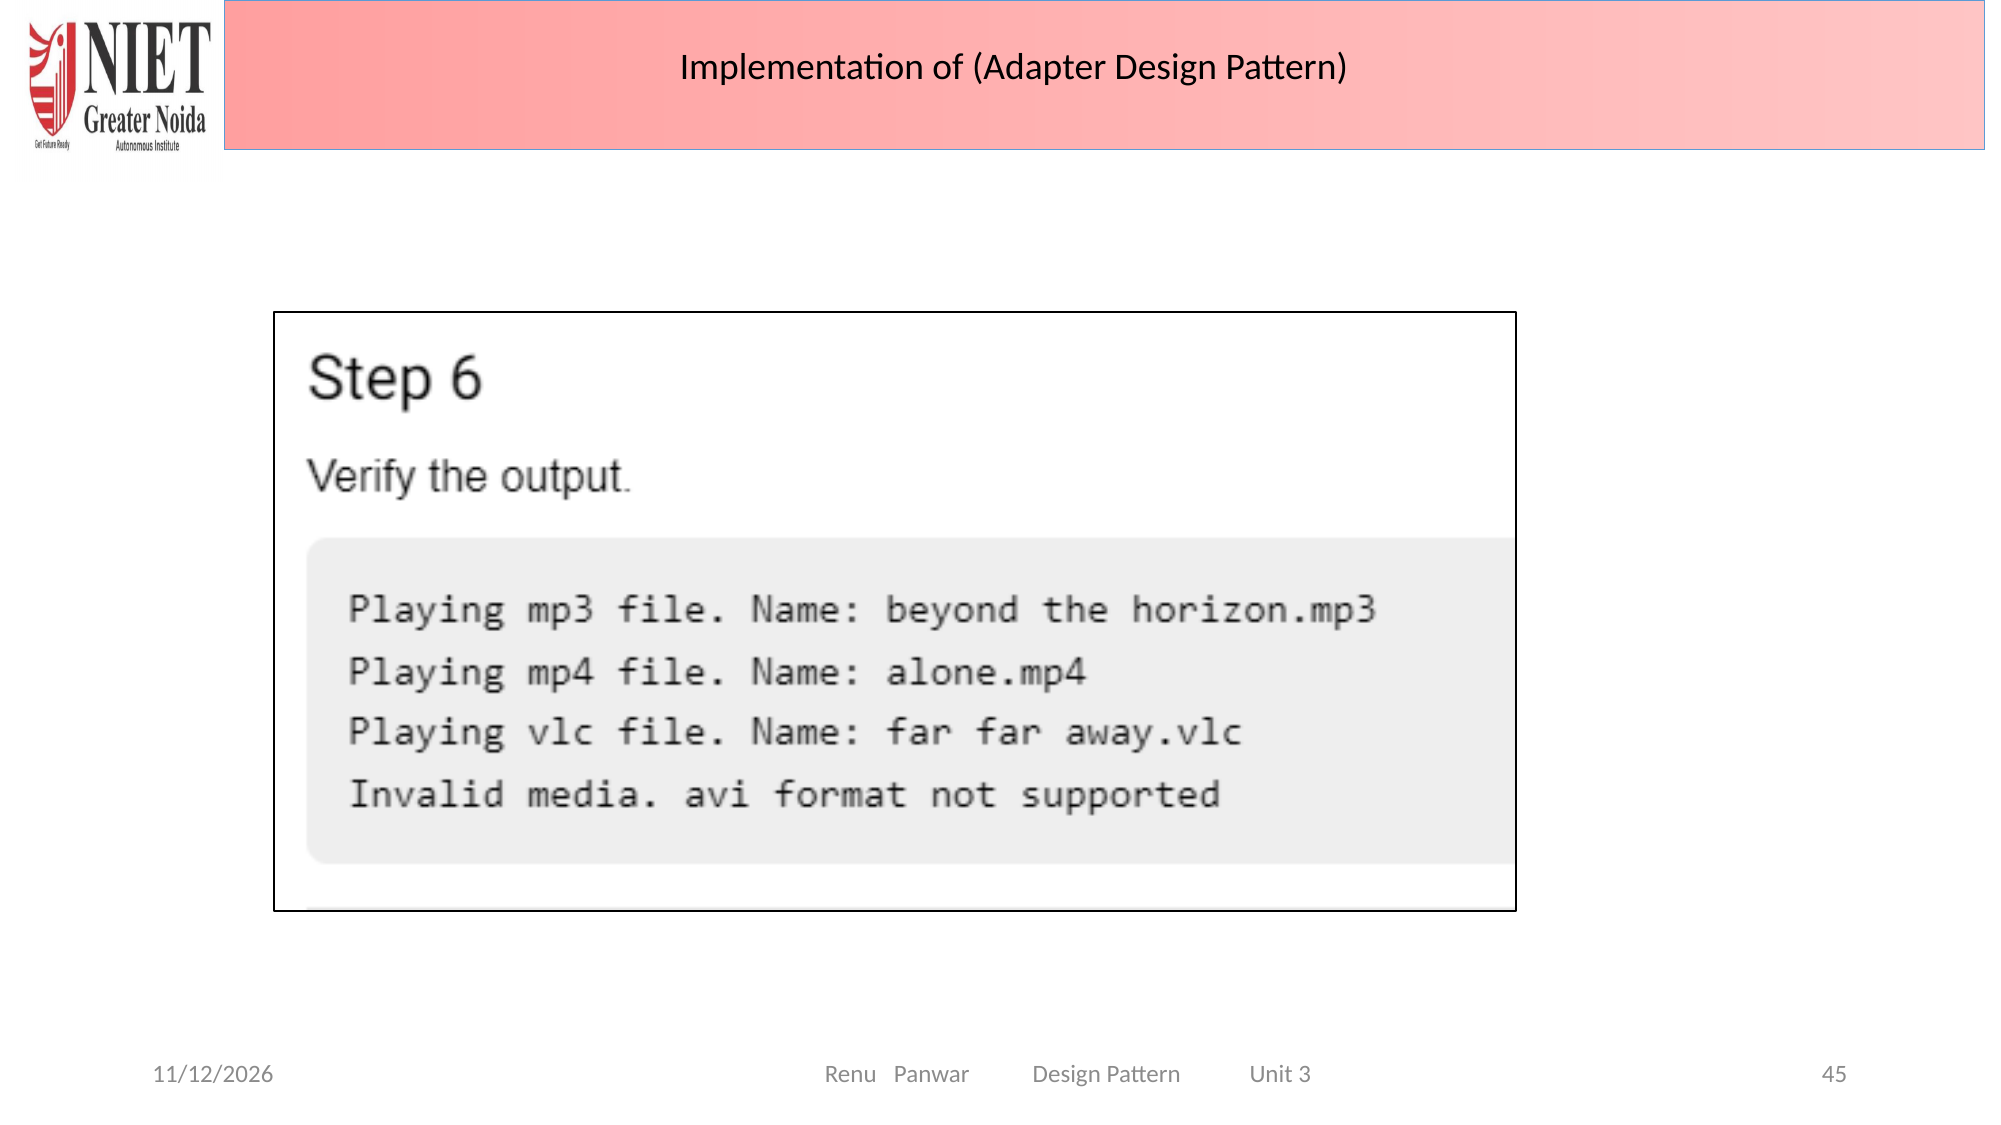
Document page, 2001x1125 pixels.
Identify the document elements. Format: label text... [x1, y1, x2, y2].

text_box Implementation of (Adapter Design Pattern) [513, 34, 1515, 95]
footer Renu Panwar Design Pattern Unit 3 [612, 1042, 1525, 1103]
text_box [99, 227, 1900, 314]
picture [274, 313, 1515, 911]
picture [15, 0, 225, 182]
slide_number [137, 1042, 588, 1103]
slide_number 45 [1525, 1042, 1863, 1103]
